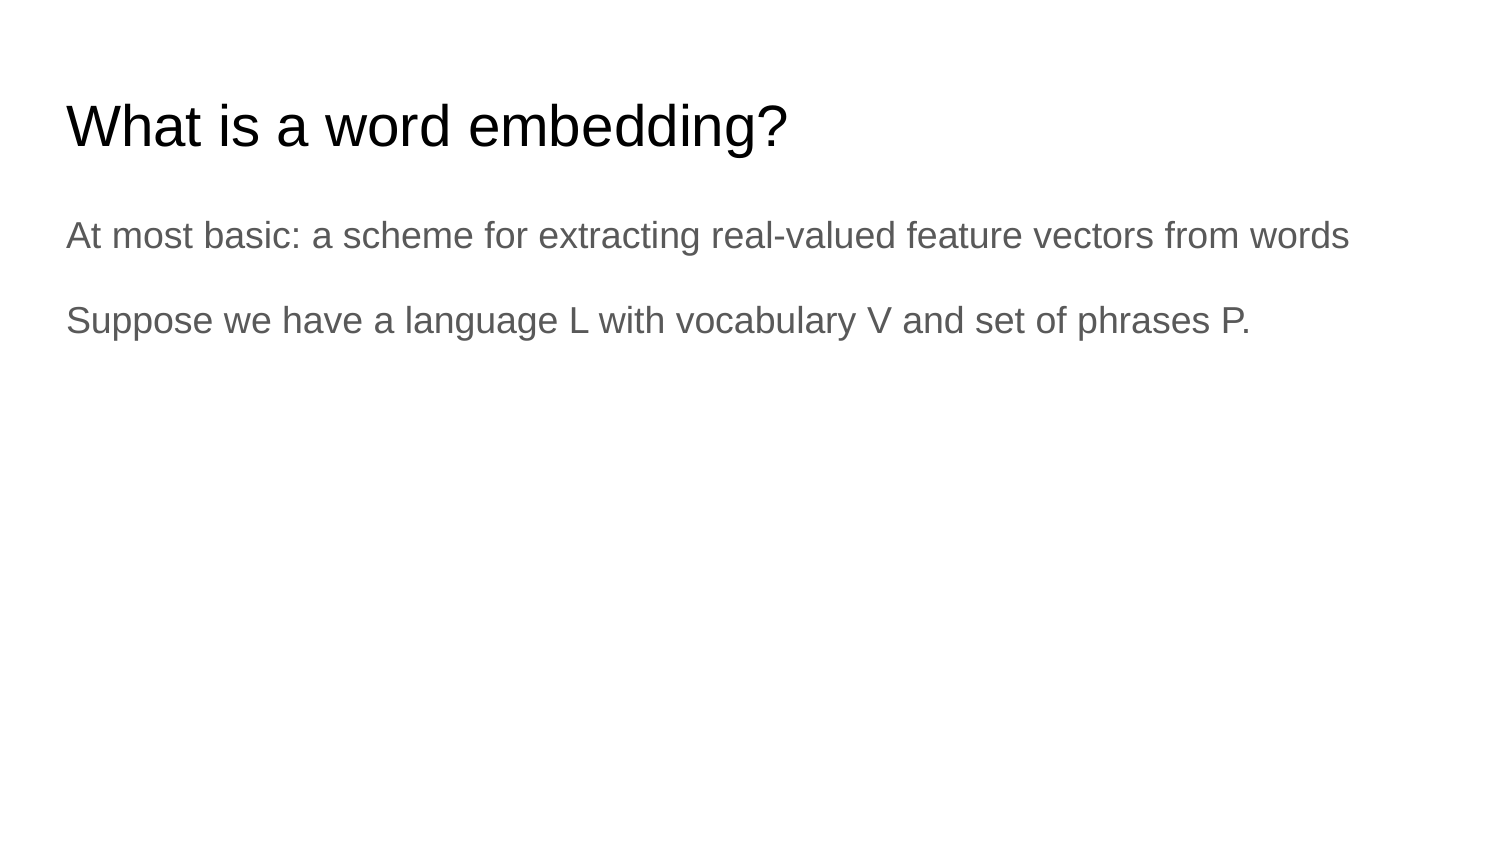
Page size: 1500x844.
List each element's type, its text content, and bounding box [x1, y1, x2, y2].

title What is a word embedding? [51, 72, 1449, 167]
list At most basic: a scheme for extracting real-valued feature vectors from words Suppose we have a language L with vocabulary V and set of phrases P. [51, 189, 1449, 750]
